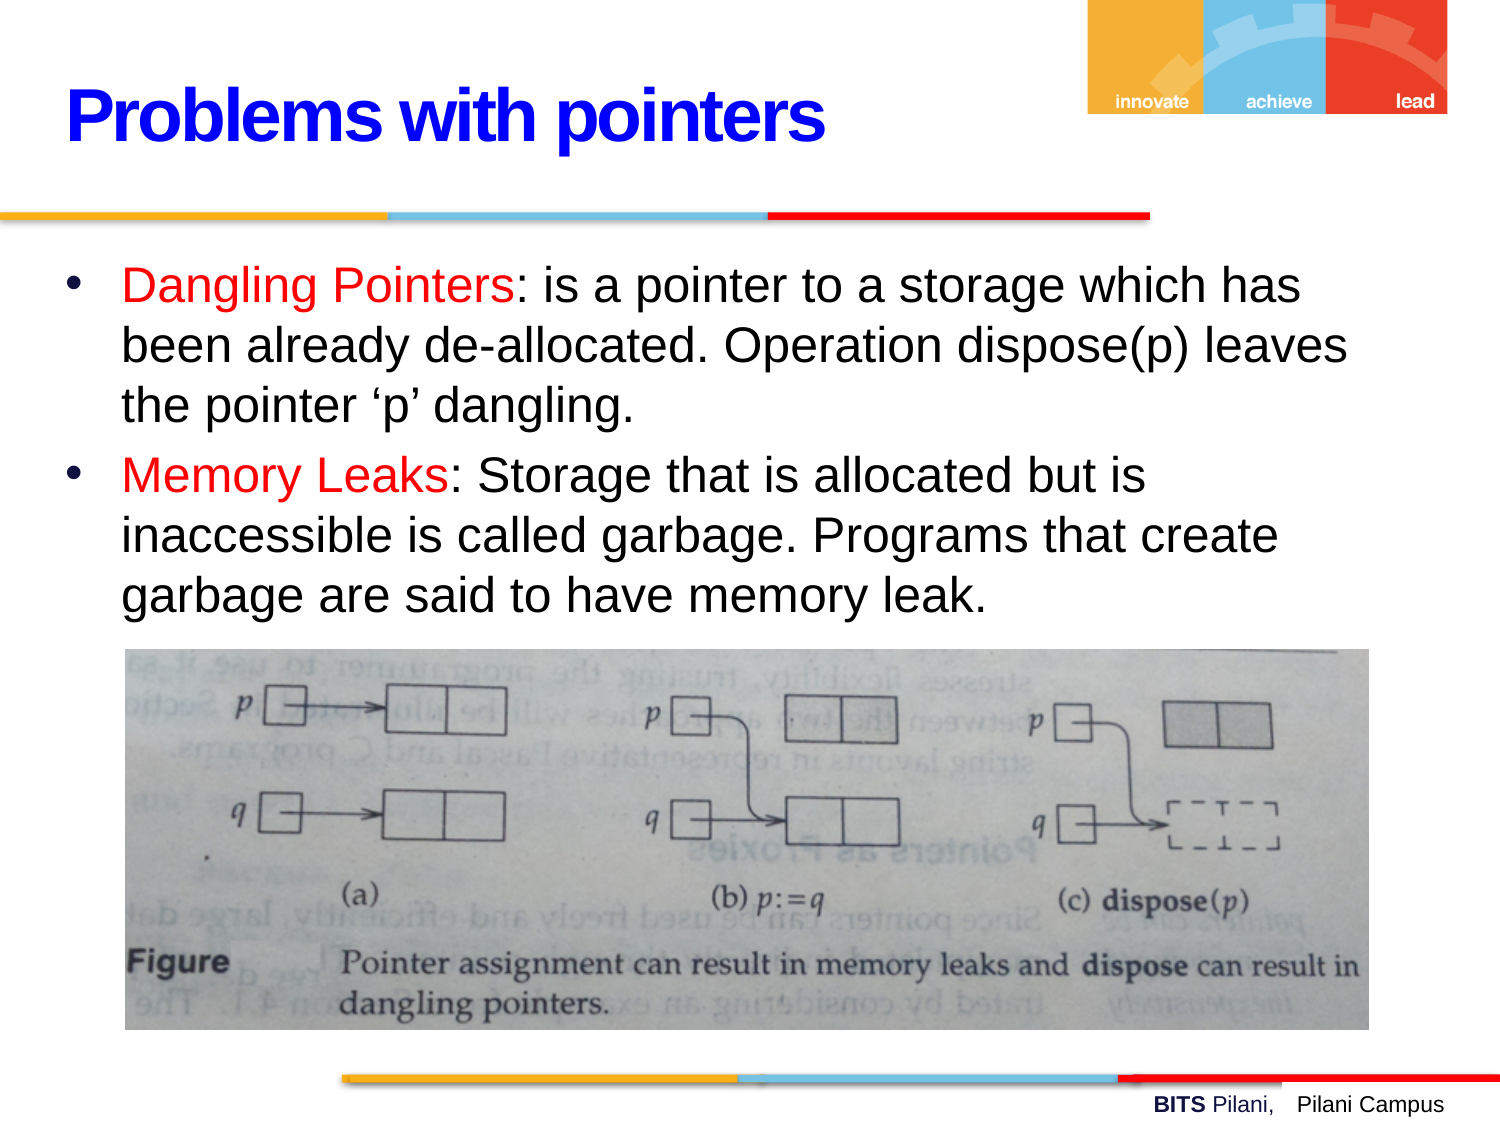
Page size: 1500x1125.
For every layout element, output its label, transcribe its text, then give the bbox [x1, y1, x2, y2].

text_box Pilani Campus [1282, 1082, 1500, 1125]
list Problems with pointers [50, 24, 1088, 213]
picture [124, 649, 1369, 1030]
list Dangling Pointers: is a pointer to a storage which has been already de-allocated. Operation dispose(p) leaves the pointer ‘p’ dangling. Memory Leaks: Storage that is allocated but is inaccessible is called garbage. Programs that create garbage are said to have memory leak. [50, 245, 1400, 988]
picture [1087, 0, 1448, 114]
